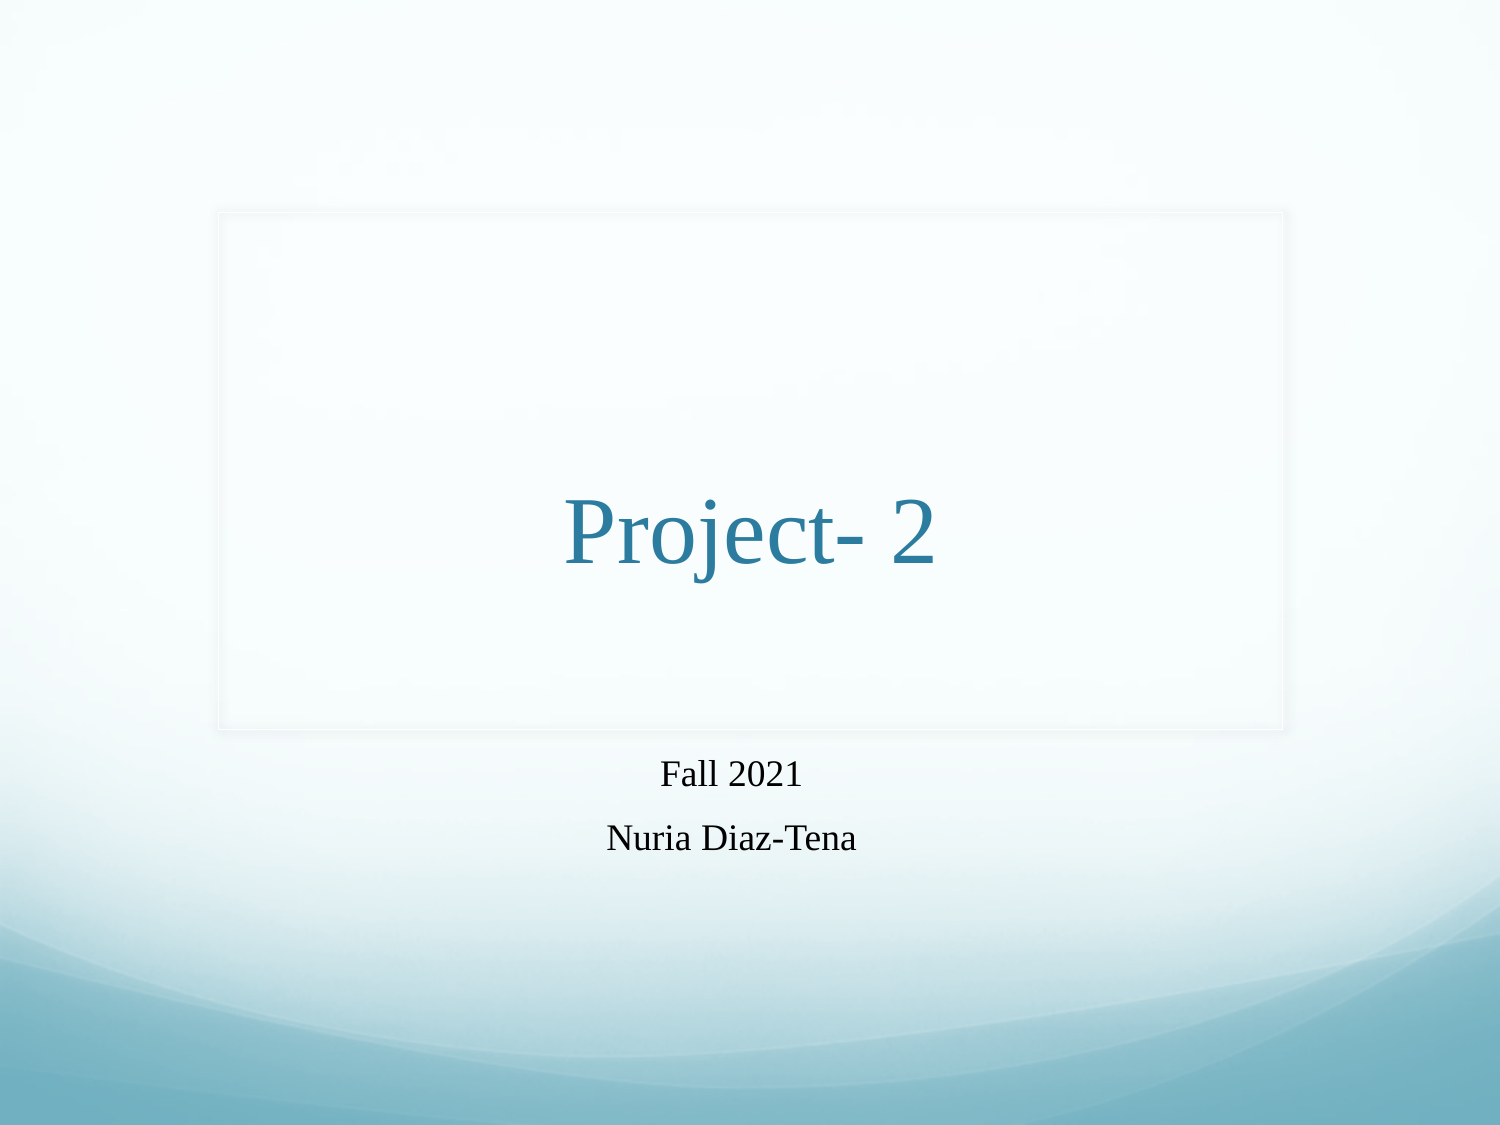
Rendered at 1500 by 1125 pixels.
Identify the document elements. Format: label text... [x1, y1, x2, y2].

subtitle Fall 2021 Nuria Diaz-Tena [198, 741, 1265, 892]
title Project- 2 [218, 173, 1285, 591]
